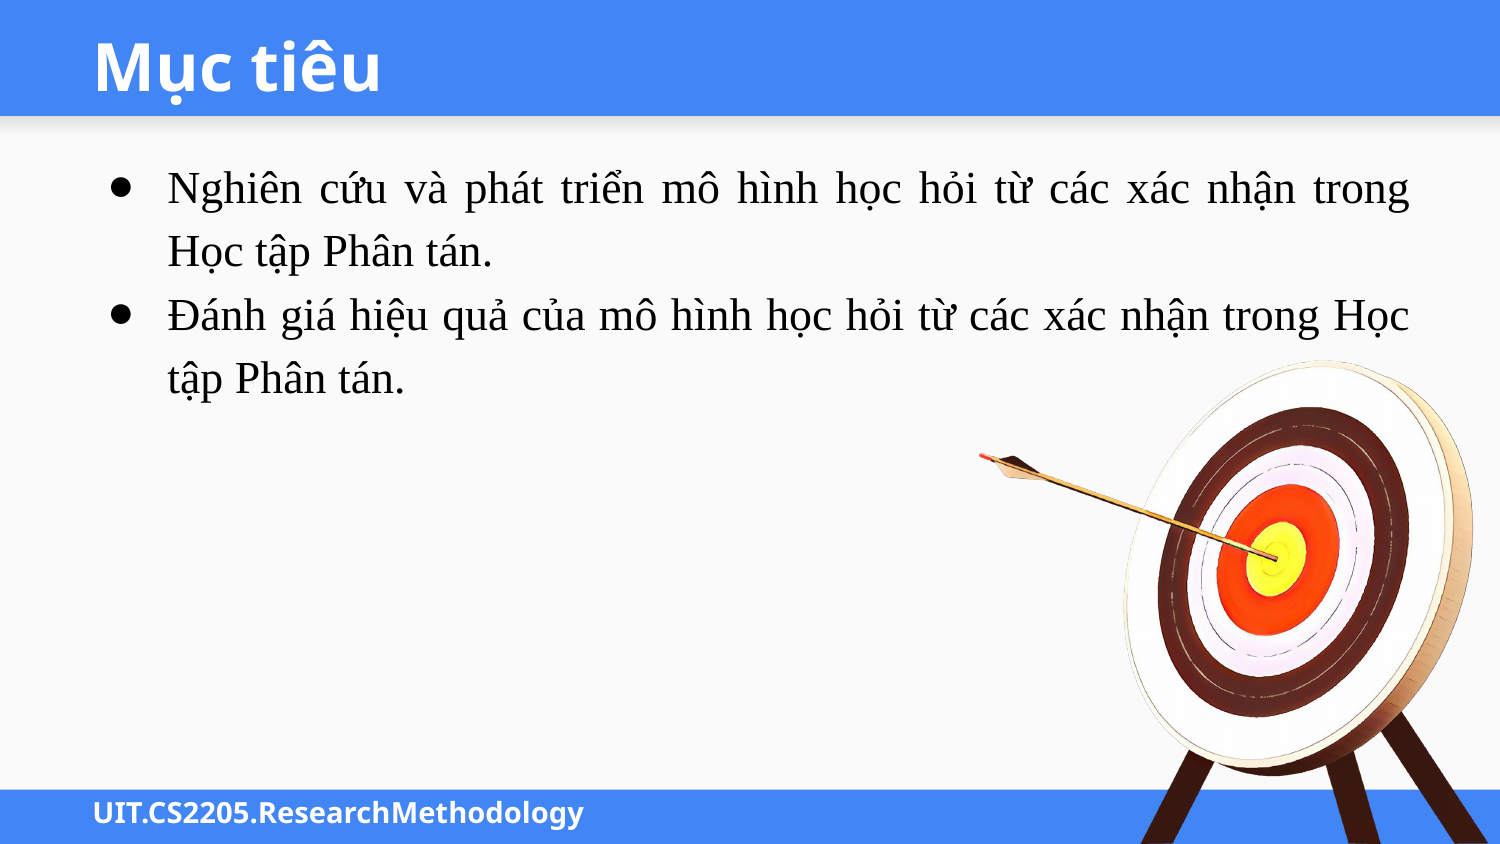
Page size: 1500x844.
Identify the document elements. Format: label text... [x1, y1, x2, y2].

title Mục tiêu [77, 9, 1427, 120]
picture [979, 360, 1489, 844]
list Nghiên cứu và phát triển mô hình học hỏi từ các xác nhận trong Học tập Phân tán. Đánh giá hiệu quả của mô hình học hỏi từ các xác nhận trong Học tập Phân tán. [77, 134, 1427, 776]
